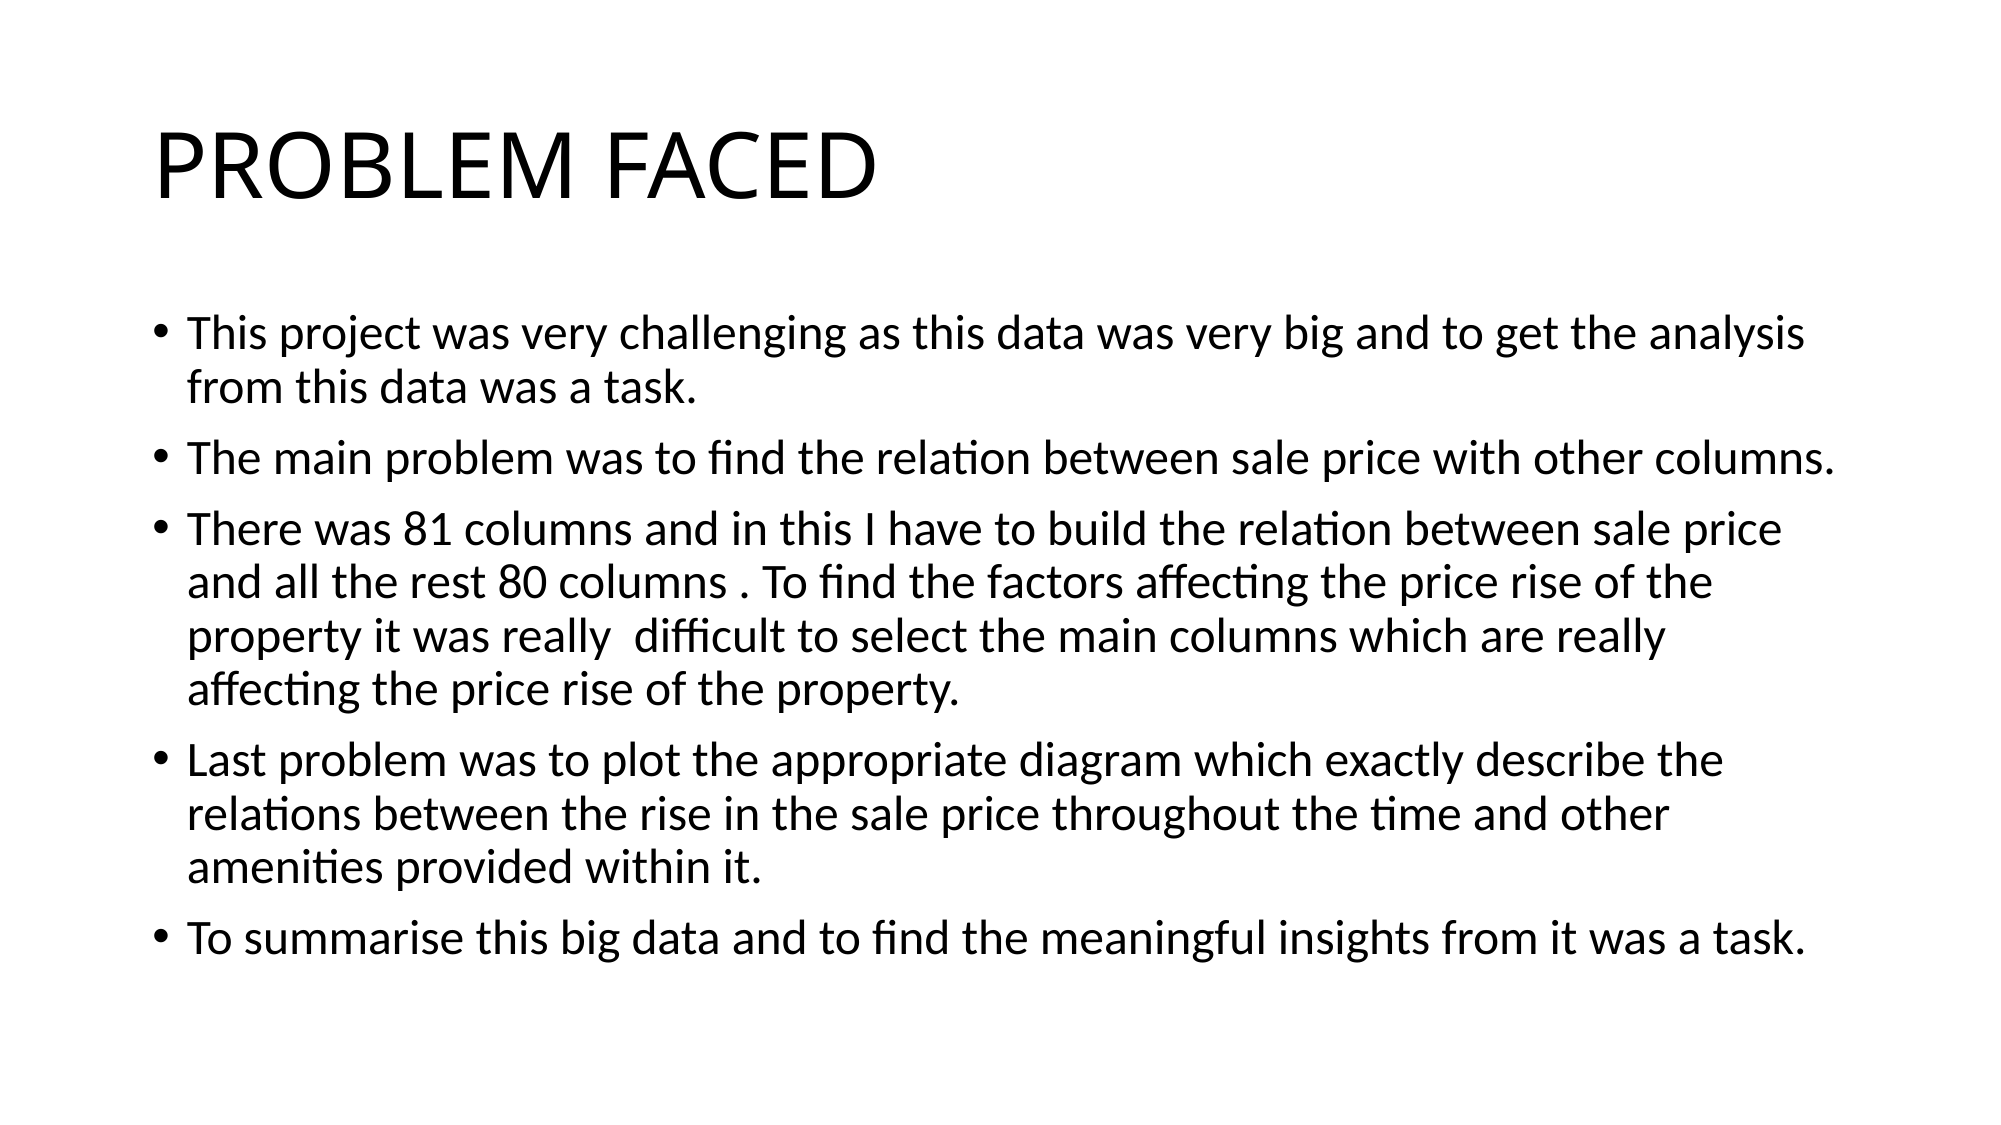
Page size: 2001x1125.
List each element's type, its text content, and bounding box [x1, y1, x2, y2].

title PROBLEM FACED [137, 59, 1863, 278]
list This project was very challenging as this data was very big and to get the analysis from this data was a task. The main problem was to find the relation between sale price with other columns. There was 81 columns and in this I have to build the relation between sale price and all the rest 80 columns . To find the factors affecting the price rise of the property it was really difficult to select the main columns which are really affecting the price rise of the property. Last problem was to plot the appropriate diagram which exactly describe the relations between the rise in the sale price throughout the time and other amenities provided within it. To summarise this big data and to find the meaningful insights from it was a task. [137, 299, 1863, 1014]
